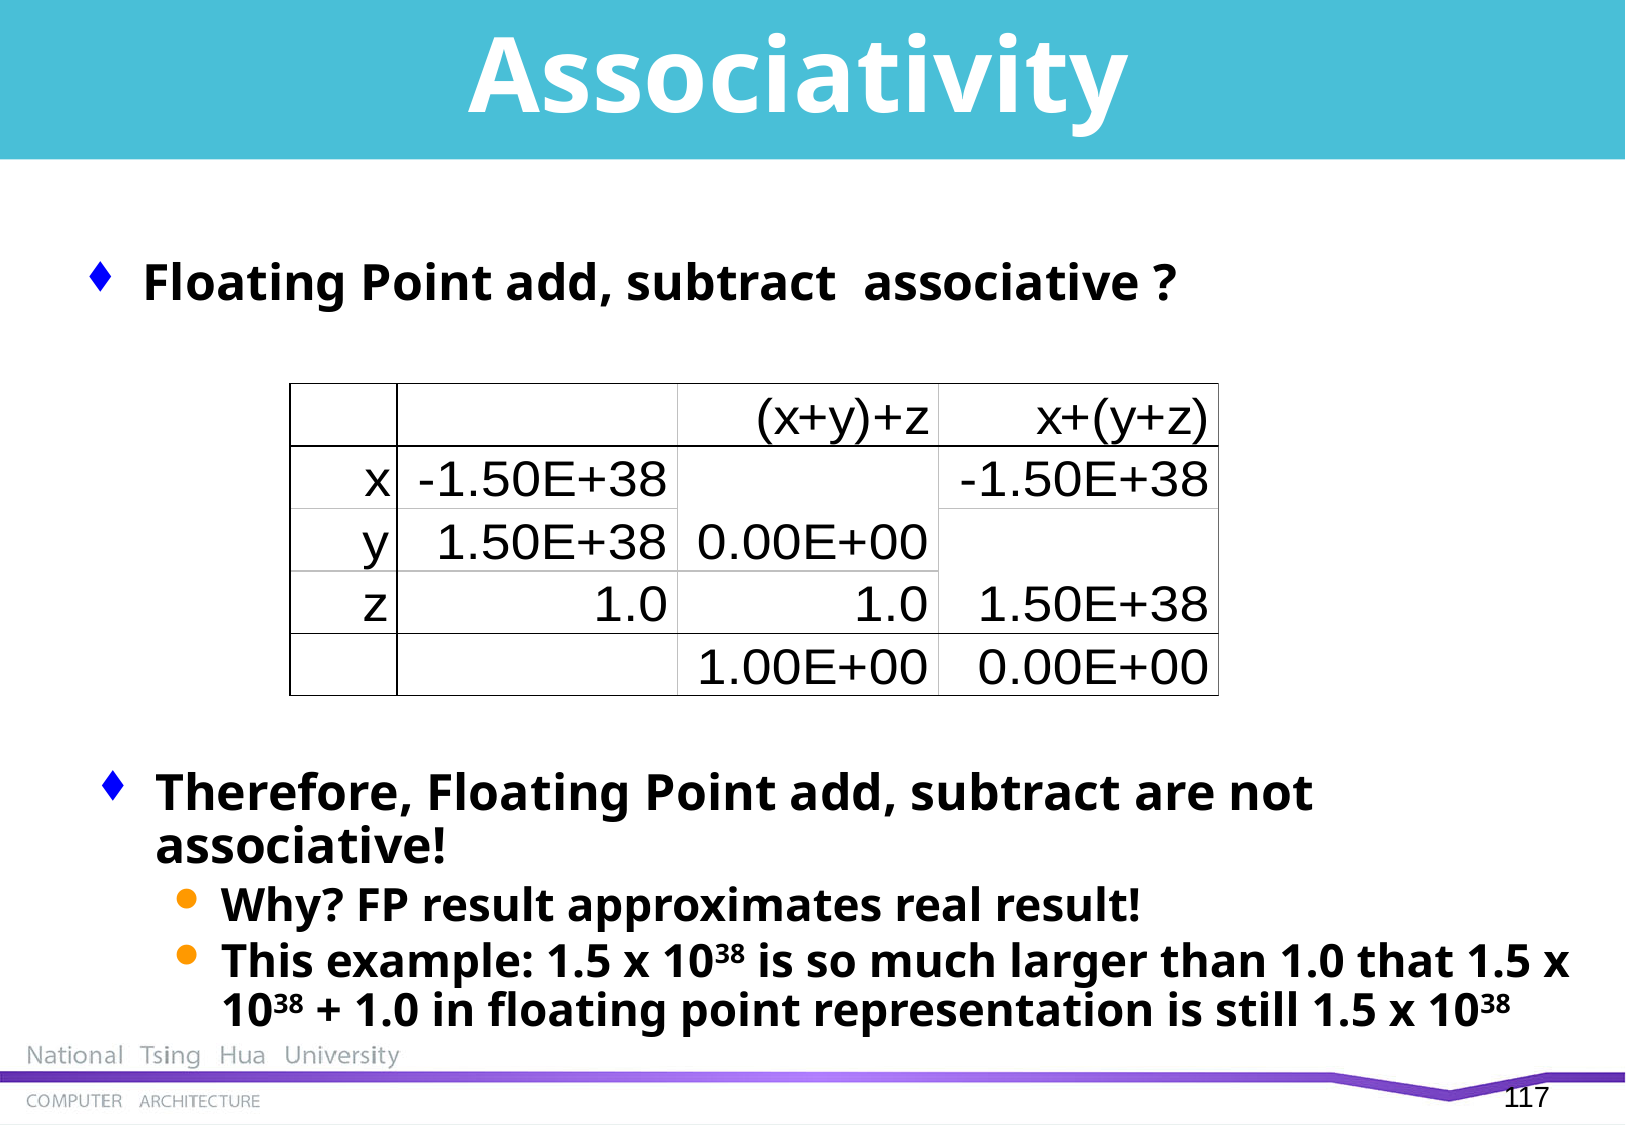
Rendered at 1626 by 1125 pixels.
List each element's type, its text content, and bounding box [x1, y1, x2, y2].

text_box Therefore, Floating Point add, subtract are not associative! Why? FP result approximates real result! This example: 1.5 x 1038 is so much larger than 1.0 that 1.5 x 1038 + 1.0 in floating point representation is still 1.5 x 1038 [84, 759, 1588, 1069]
text_box Floating Point add, subtract associative ? [71, 249, 1193, 319]
picture [0, 0, 1626, 1125]
title Associativity [121, 6, 1504, 155]
slide_number 116 [1226, 1058, 1566, 1125]
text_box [288, 382, 1221, 697]
